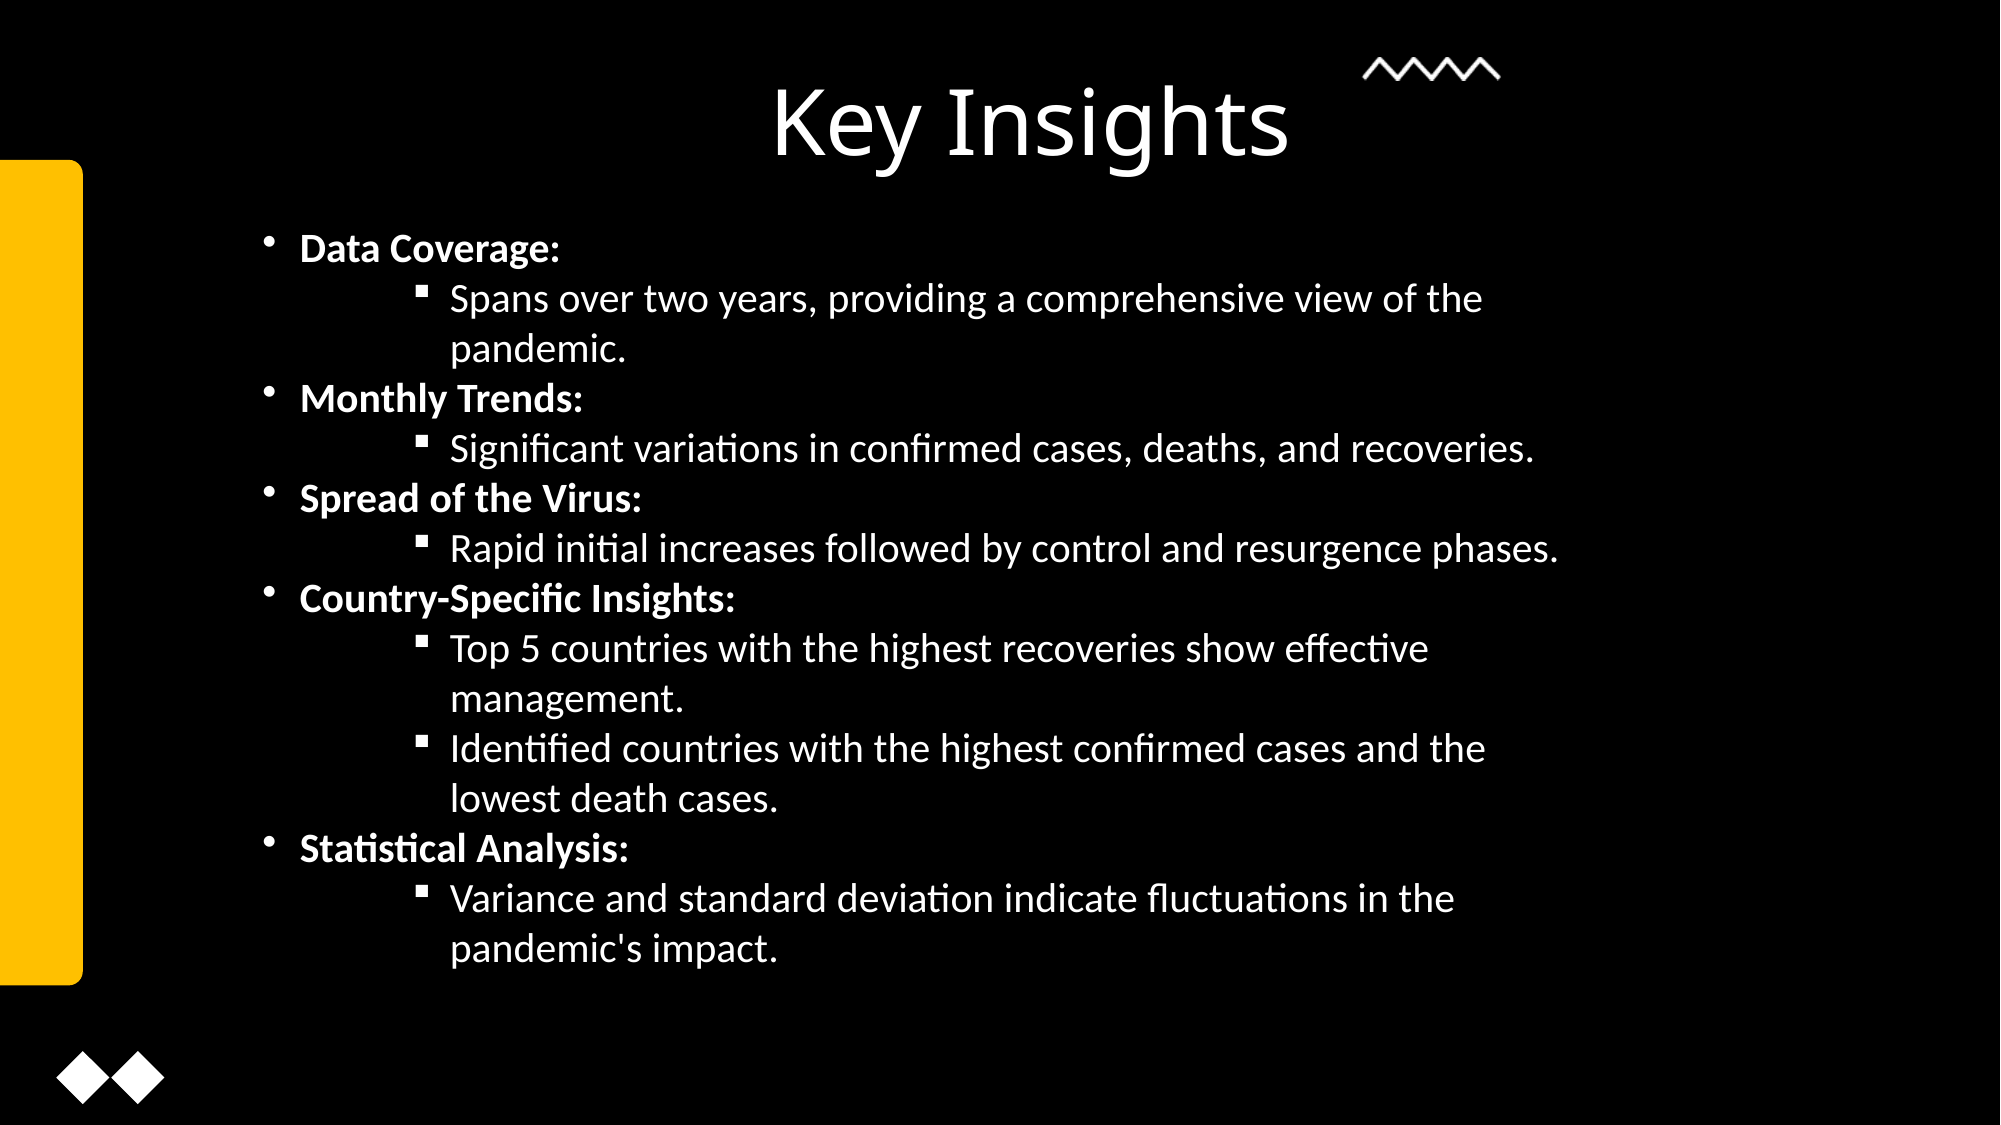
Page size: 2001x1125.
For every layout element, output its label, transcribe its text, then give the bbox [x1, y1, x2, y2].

text_box Key Insights [270, 68, 1791, 229]
text_box Data Coverage: Spans over two years, providing a comprehensive view of the pandemic. Monthly Trends: Significant variations in confirmed cases, deaths, and recoveries. Spread of the Virus: Rapid initial increases followed by control and resurgence phases. Country-Specific Insights: Top 5 countries with the highest recoveries show effective management. Identified countries with the highest confirmed cases and the lowest death cases. Statistical Analysis: Variance and standard deviation indicate fluctuations in the pandemic's impact. [247, 213, 1623, 979]
text_box [109, 1049, 166, 1106]
picture [1357, 57, 1507, 81]
text_box [54, 1049, 110, 1106]
text_box [0, 158, 84, 987]
